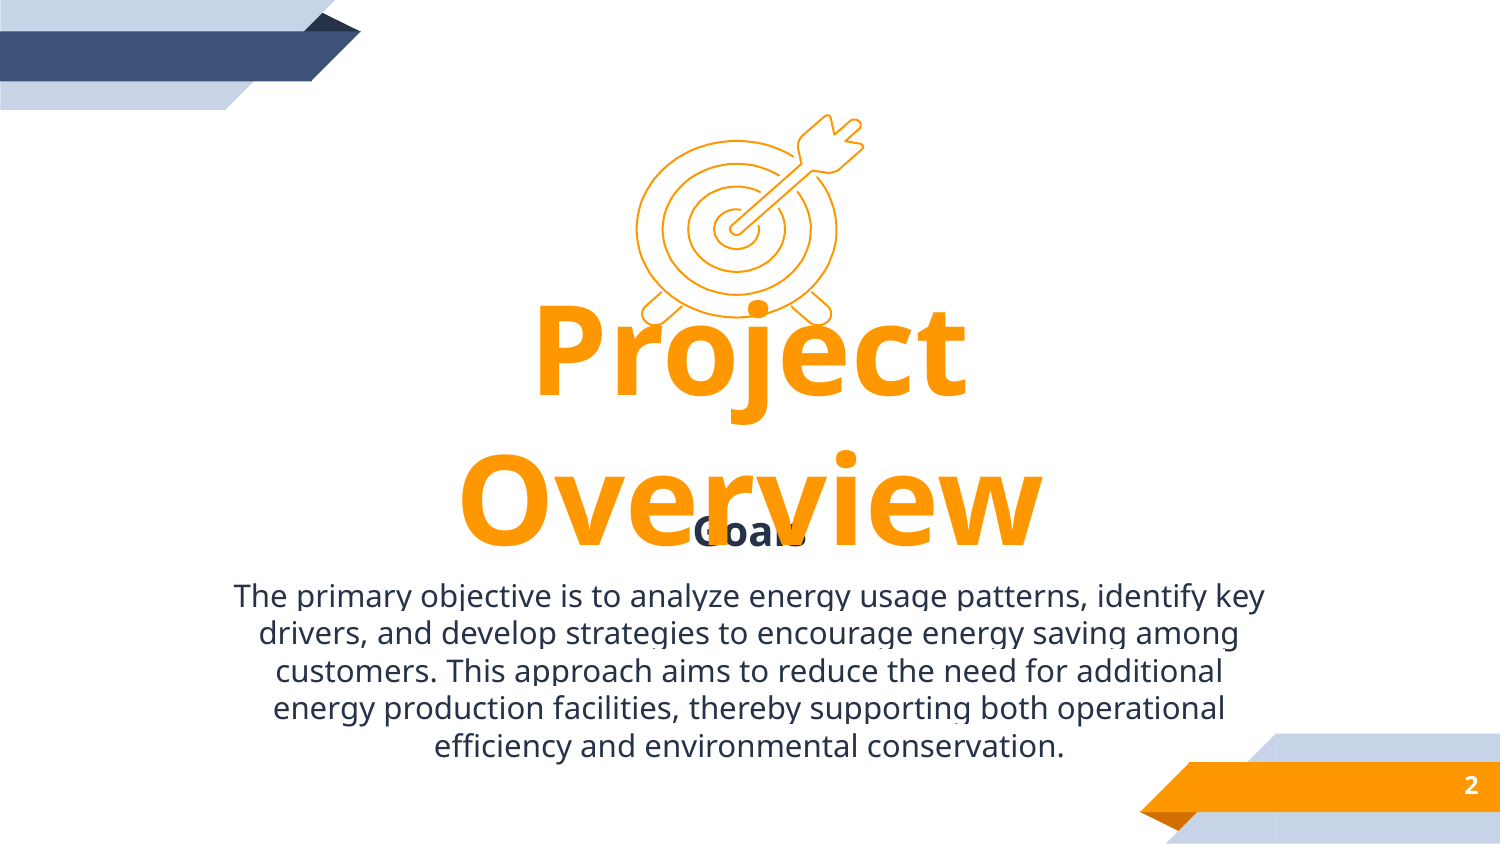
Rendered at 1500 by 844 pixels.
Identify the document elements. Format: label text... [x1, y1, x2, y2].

subtitle Goals The primary objective is to analyze energy usage patterns, identify key drivers, and develop strategies to encourage energy saving among customers. This approach aims to reduce the need for additional energy production facilities, thereby supporting both operational efficiency and environmental conservation. [209, 516, 1291, 780]
slide_number 2 [1249, 760, 1494, 813]
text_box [636, 114, 864, 326]
title Project Overview [209, 325, 1291, 516]
